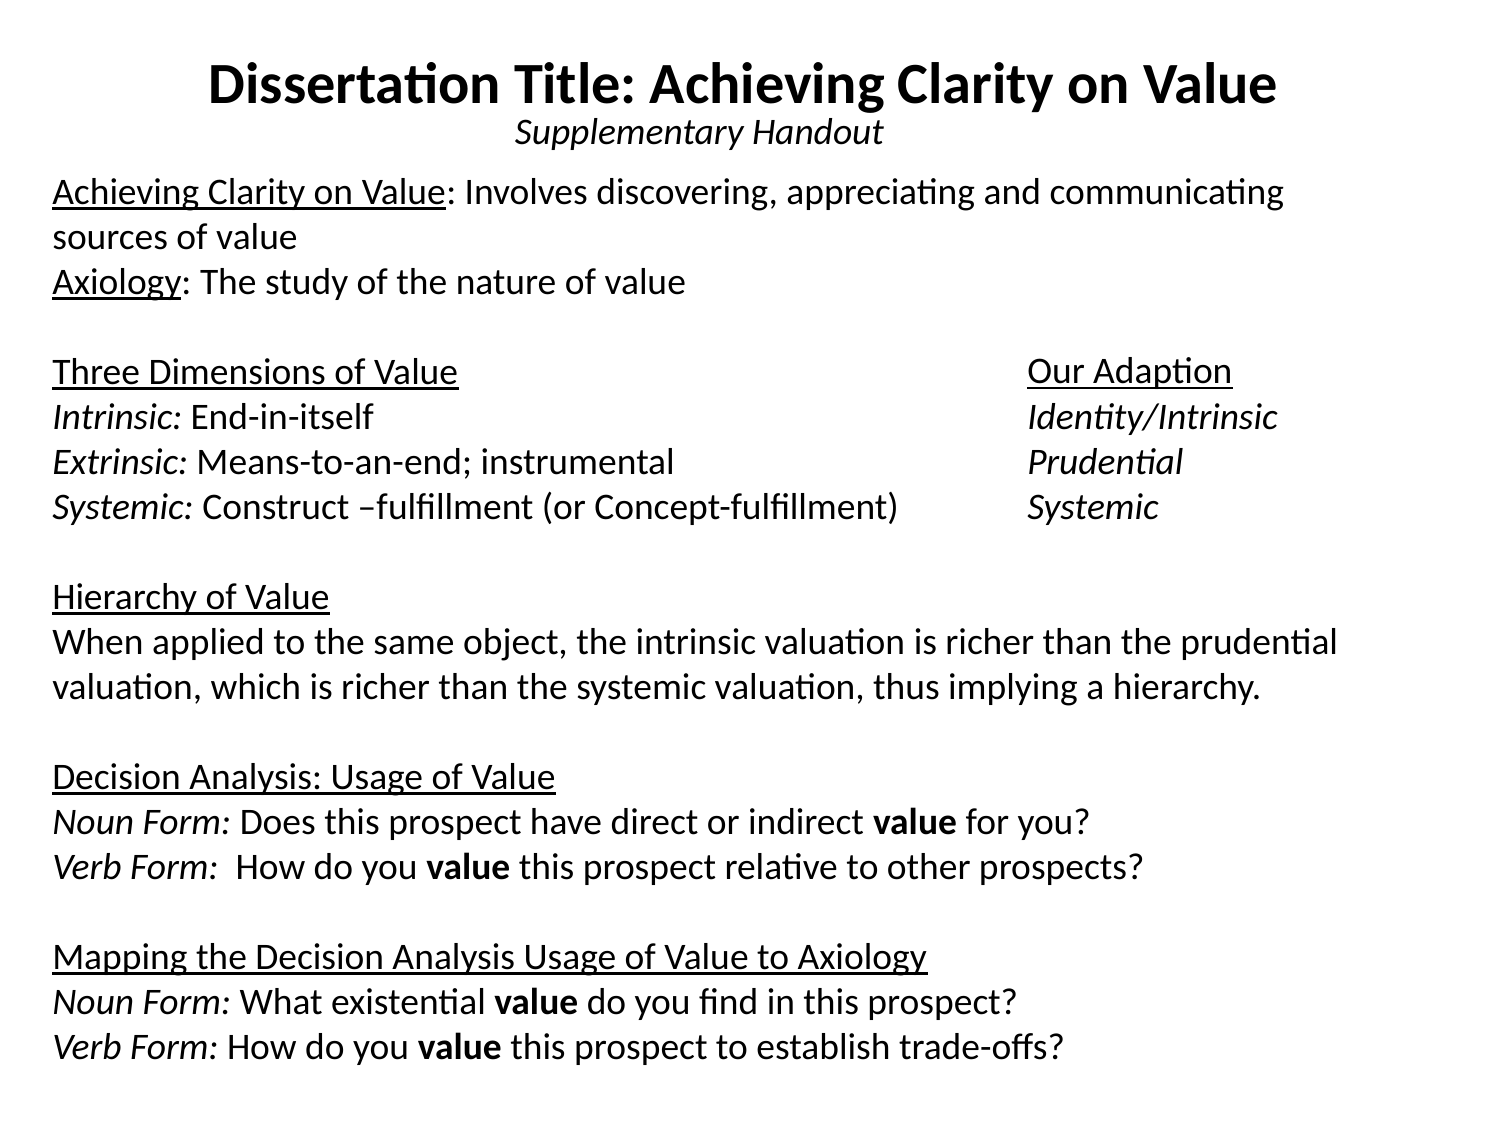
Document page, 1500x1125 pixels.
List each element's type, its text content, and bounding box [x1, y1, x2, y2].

text_box Dissertation Title: Achieving Clarity on Value [174, 37, 1313, 123]
text_box Supplementary Handout [499, 99, 1088, 160]
text_box Achieving Clarity on Value: Involves discovering, appreciating and communicating sources of value Axiology: The study of the nature of value Three Dimensions of Value Intrinsic: End-in-itself Extrinsic: Means-to-an-end; instrumental Systemic: Construct –fulfillment (or Concept-fulfillment) Hierarchy of Value When applied to the same object, the intrinsic valuation is richer than the prudential valuation, which is richer than the systemic valuation, thus implying a hierarchy. Decision Analysis: Usage of Value Noun Form: Does this prospect have direct or indirect value for you? Verb Form: How do you value this prospect relative to other prospects? Mapping the Decision Analysis Usage of Value to Axiology Noun Form: What existential value do you find in this prospect? Verb Form: How do you value this prospect to establish trade-offs? [37, 159, 1375, 1075]
text_box Our Adaption [1012, 339, 1388, 399]
text_box Identity/Intrinsic Prudential Systemic [1012, 399, 1325, 535]
